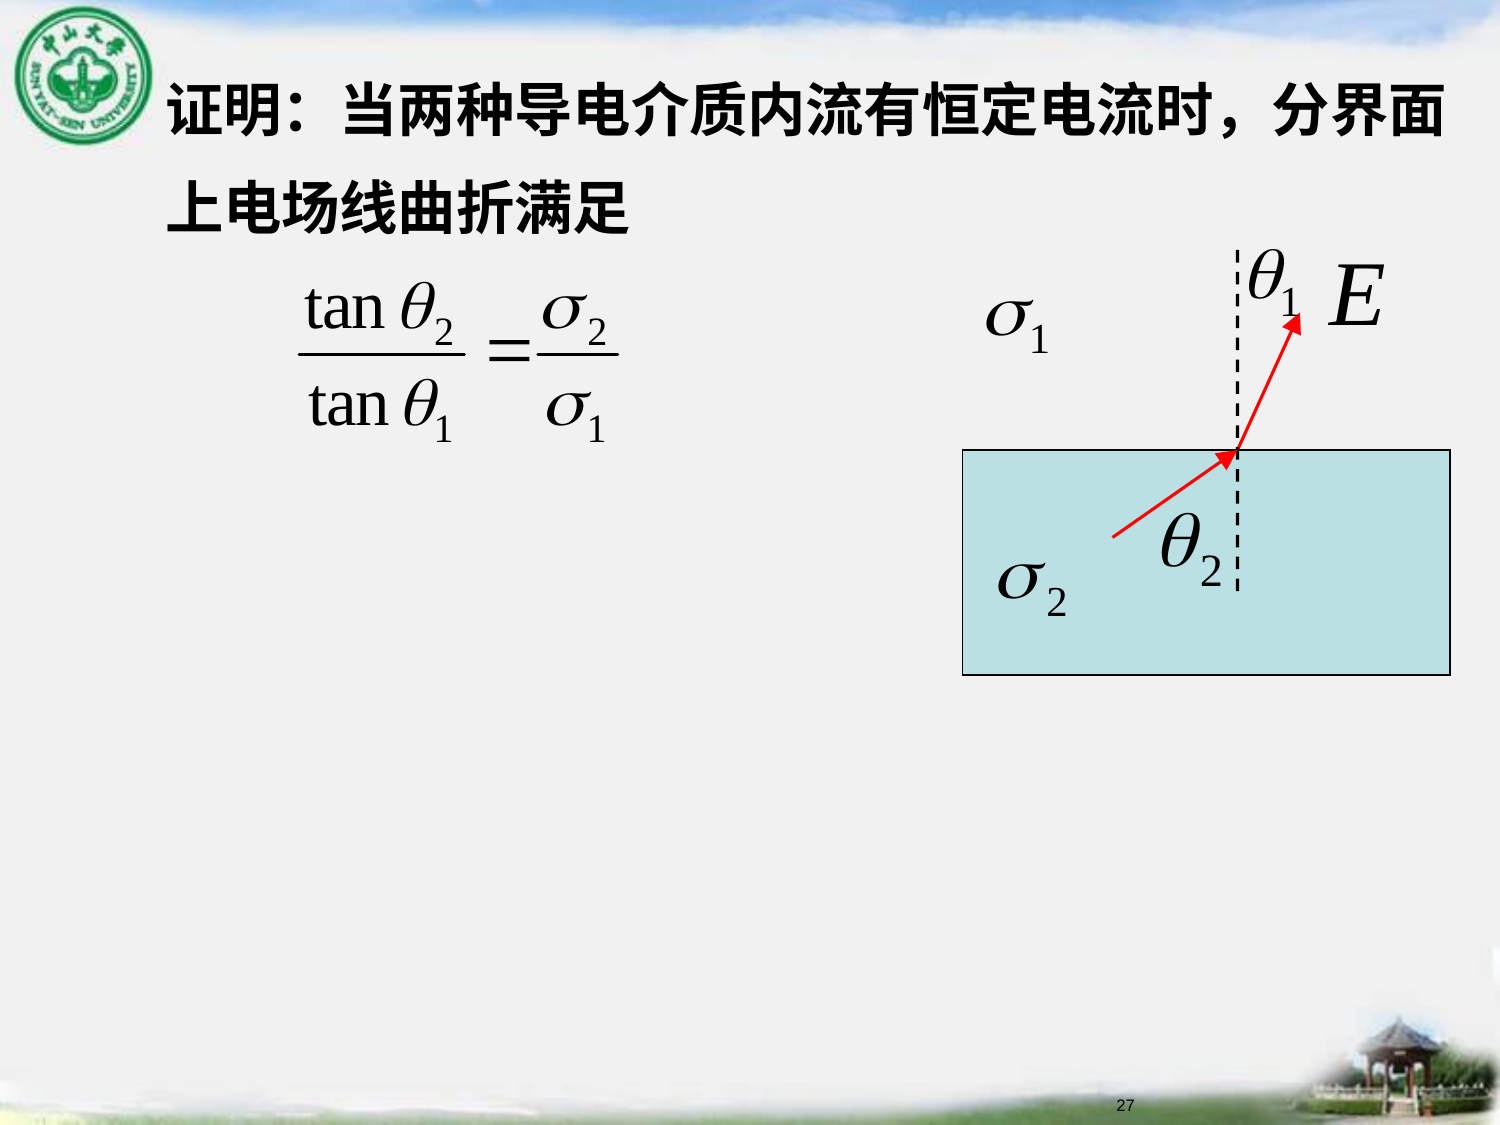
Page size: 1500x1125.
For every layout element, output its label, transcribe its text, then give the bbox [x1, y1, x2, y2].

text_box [987, 524, 1080, 629]
text_box [1187, 450, 1238, 485]
text_box [962, 449, 1450, 675]
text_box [1312, 224, 1406, 341]
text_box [974, 262, 1061, 367]
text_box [1237, 224, 1311, 329]
picture [0, 0, 1500, 1125]
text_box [287, 262, 633, 459]
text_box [1148, 487, 1236, 601]
title 证明：当两种导电介质内流有恒定电流时，分界面上电场线曲折满足 [150, 37, 1475, 200]
slide_number 27 [1012, 1087, 1151, 1125]
